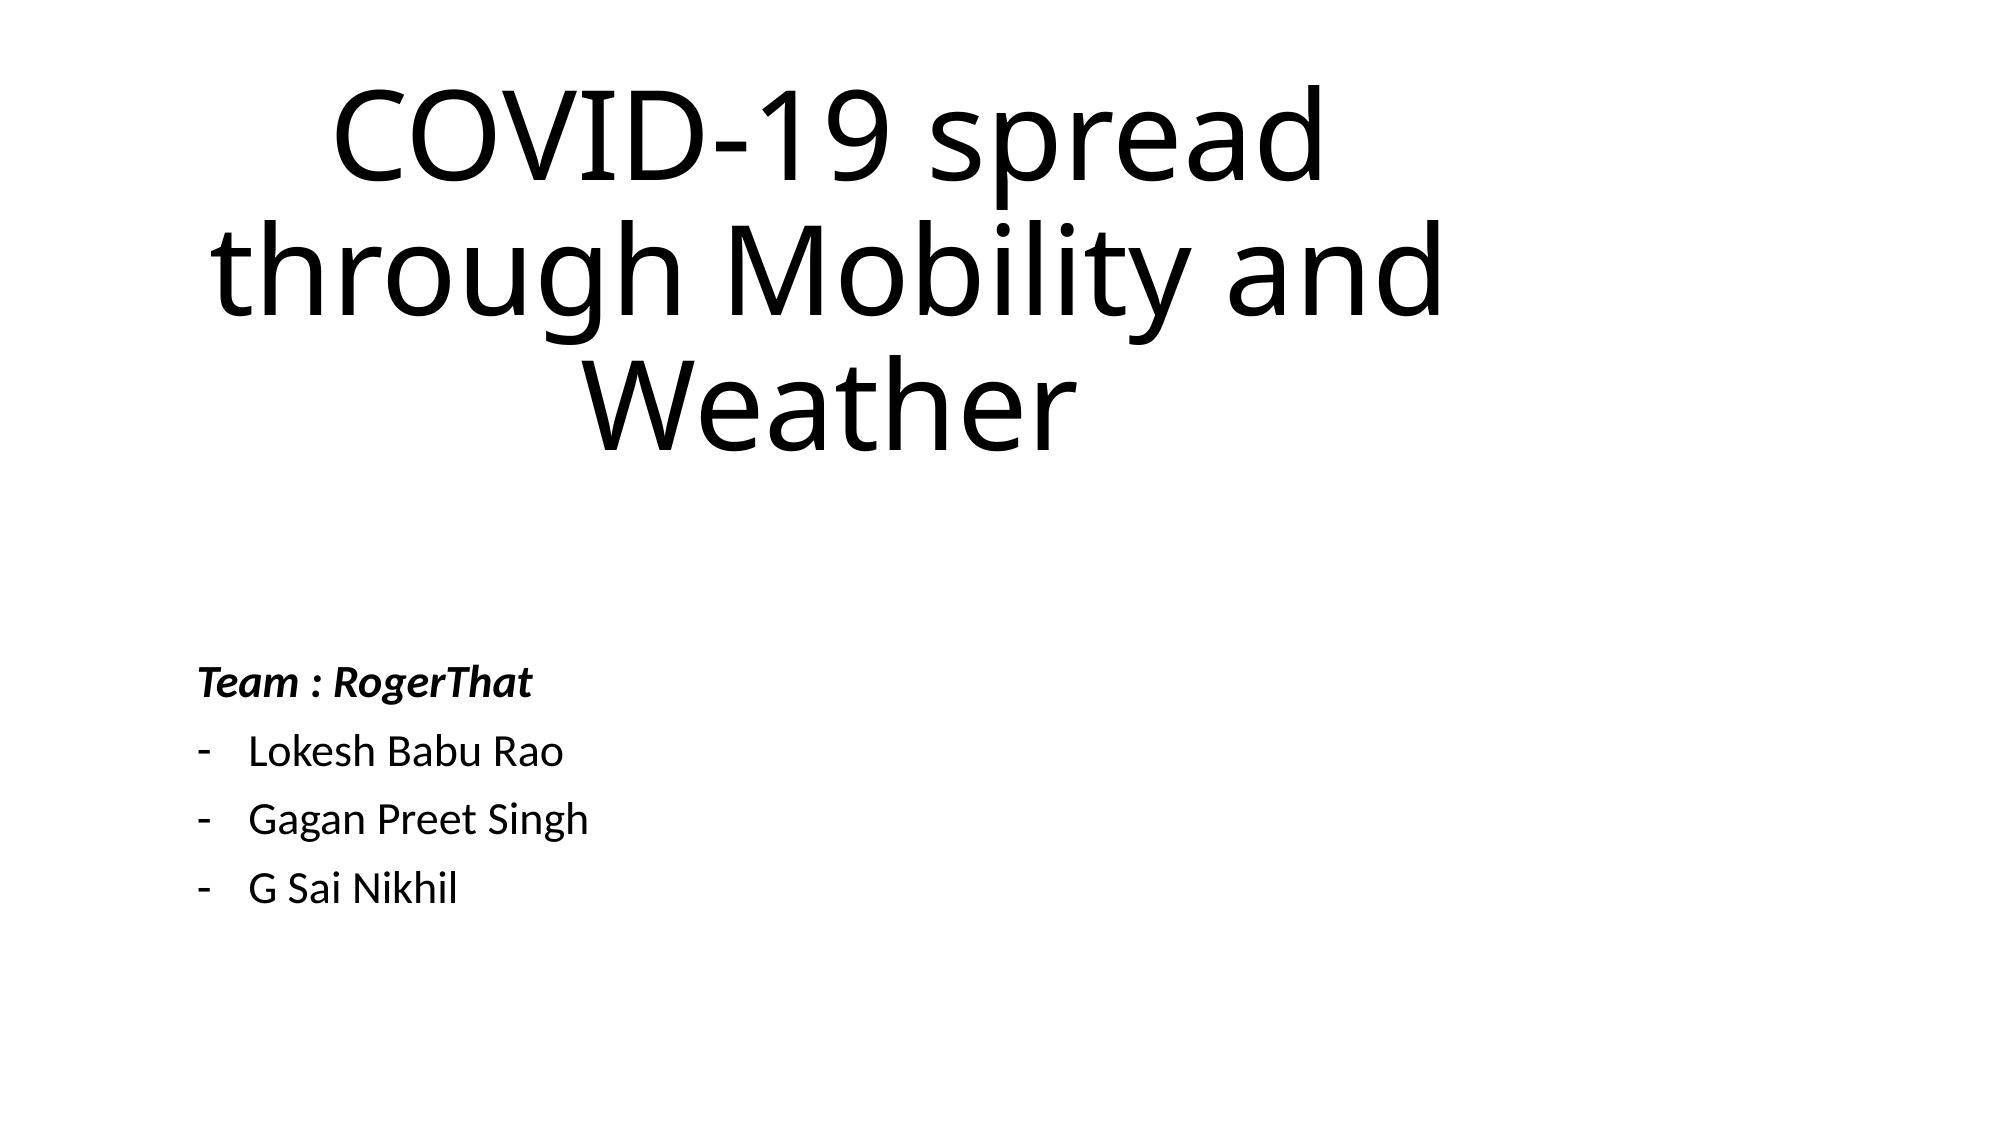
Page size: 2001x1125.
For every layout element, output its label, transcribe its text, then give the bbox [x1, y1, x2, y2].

title COVID-19 spread through Mobility and Weather [80, 93, 1581, 486]
subtitle Team : RogerThat Lokesh Babu Rao Gagan Preet Singh G Sai Nikhil [181, 650, 1682, 922]
